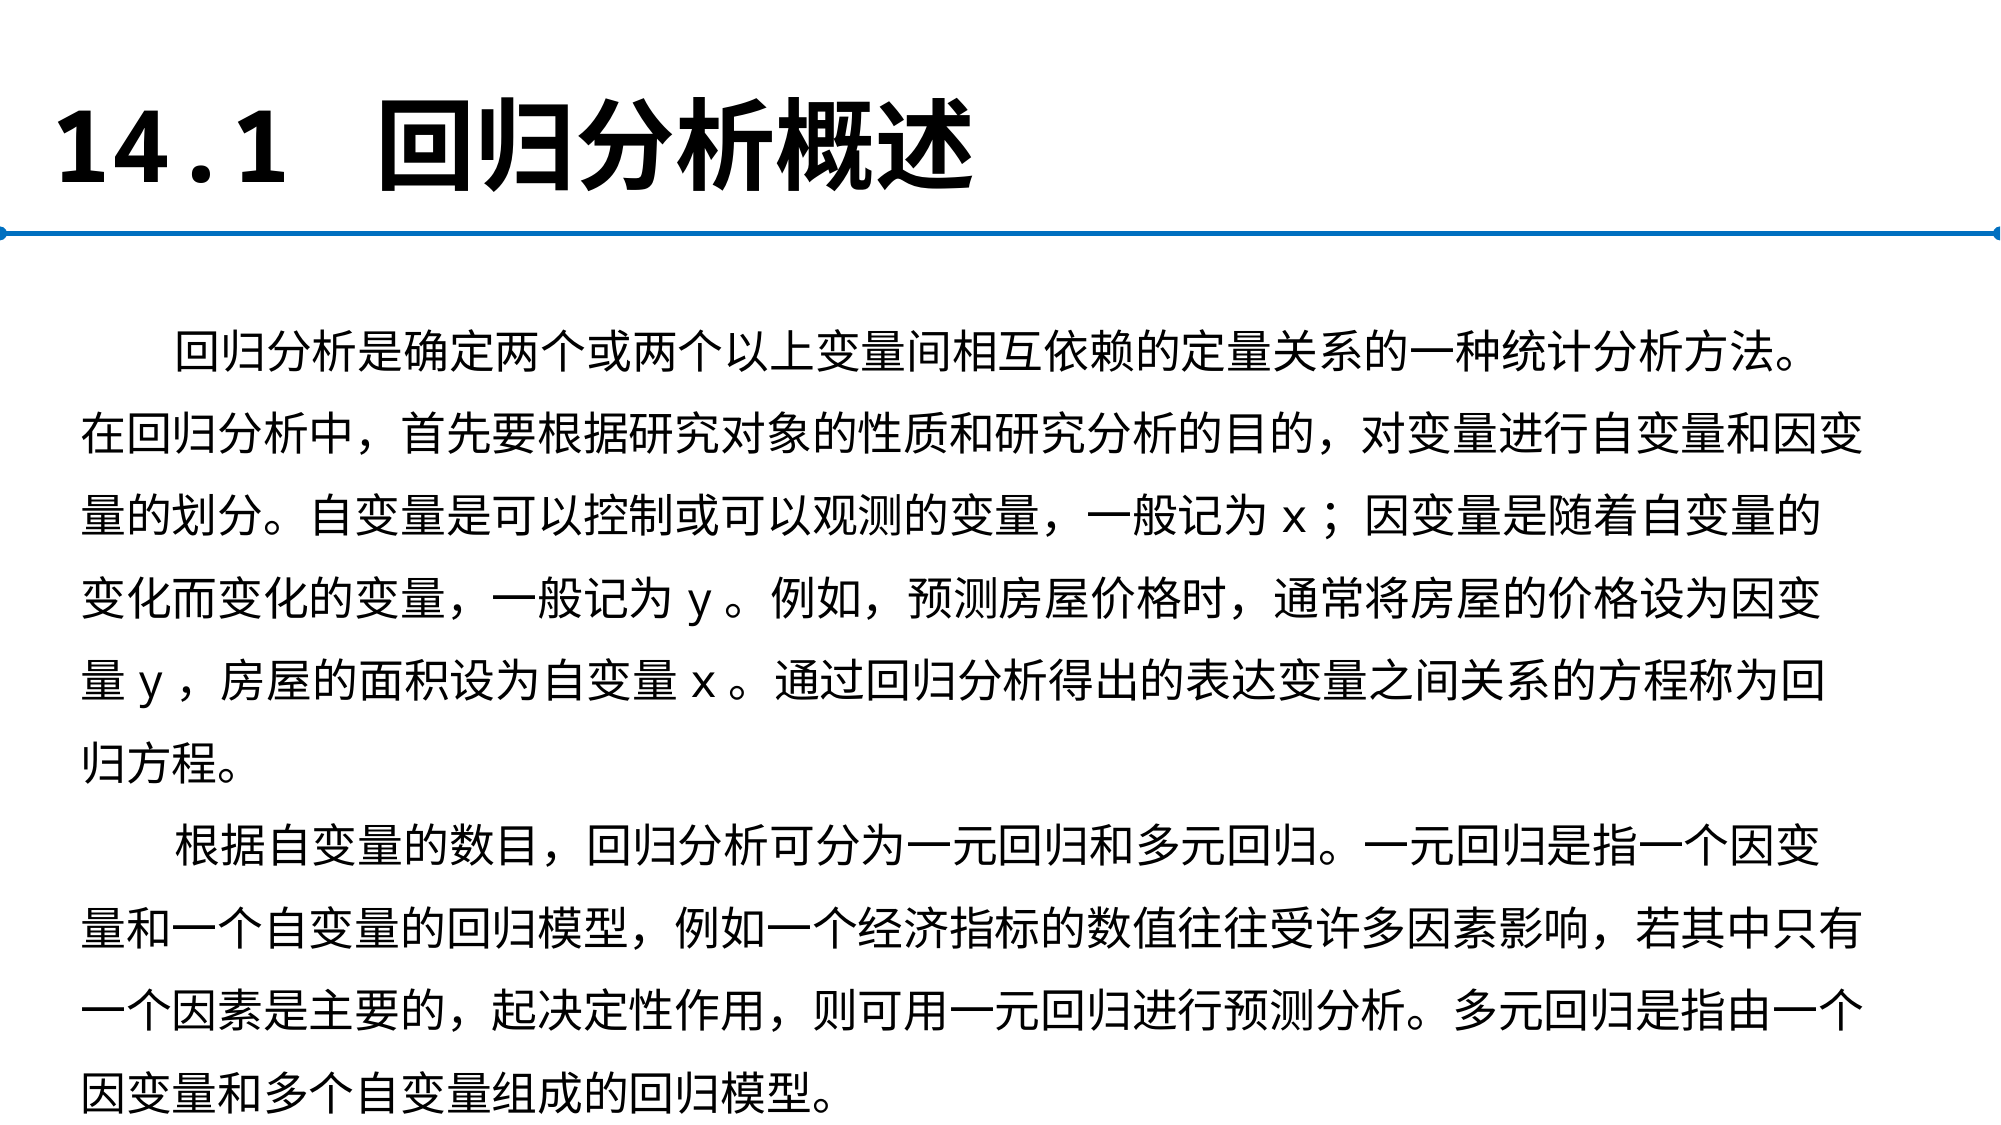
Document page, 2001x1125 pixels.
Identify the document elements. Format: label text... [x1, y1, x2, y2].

text_box 回归分析是确定两个或两个以上变量间相互依赖的定量关系的一种统计分析方法。在回归分析中，首先要根据研究对象的性质和研究分析的目的，对变量进行自变量和因变量的划分。自变量是可以控制或可以观测的变量，一般记为x；因变量是随着自变量的变化而变化的变量，一般记为y。例如，预测房屋价格时，通常将房屋的价格设为因变量y，房屋的面积设为自变量x。通过回归分析得出的表达变量之间关系的方程称为回归方程。 根据自变量的数目，回归分析可分为一元回归和多元回归。一元回归是指一个因变量和一个自变量的回归模型，例如一个经济指标的数值往往受许多因素影响，若其中只有一个因素是主要的，起决定性作用，则可用一元回归进行预测分析。多元回归是指由一个因变量和多个自变量组成的回归模型。 [65, 287, 1880, 1125]
title 14.1 回归分析概述 [36, 41, 1863, 260]
